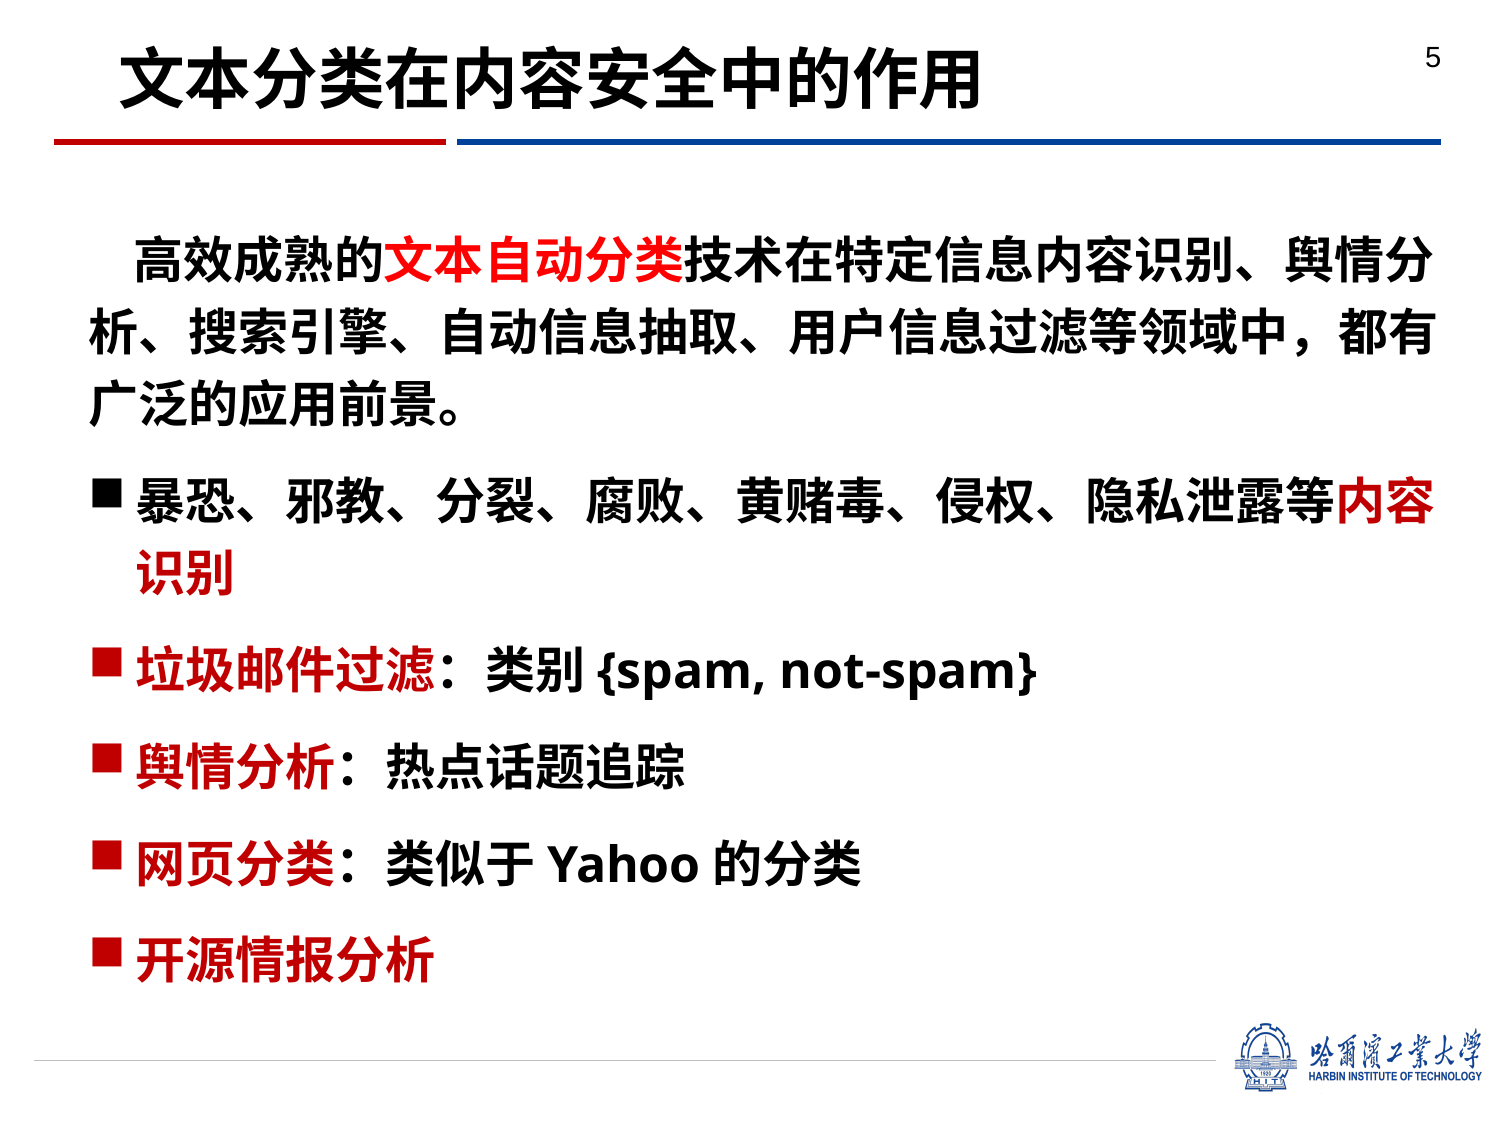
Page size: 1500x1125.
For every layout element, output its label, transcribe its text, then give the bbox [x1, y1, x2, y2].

title 文本分类在内容安全中的作用 [103, 14, 1397, 141]
picture [1461, 1023, 1482, 1094]
text_box [1397, 31, 1457, 110]
text_box 高效成熟的文本自动分类技术在特定信息内容识别、舆情分析、搜索引擎、自动信息抽取、用户信息过滤等领域中，都有广泛的应用前景。 暴恐、邪教、分裂、腐败、黄赌毒、侵权、隐私泄露等内容识别 垃圾邮件过滤：类别{spam, not-spam} 舆情分析：热点话题追踪 网页分类：类似于Yahoo的分类 开源情报分析 [73, 208, 1461, 1125]
